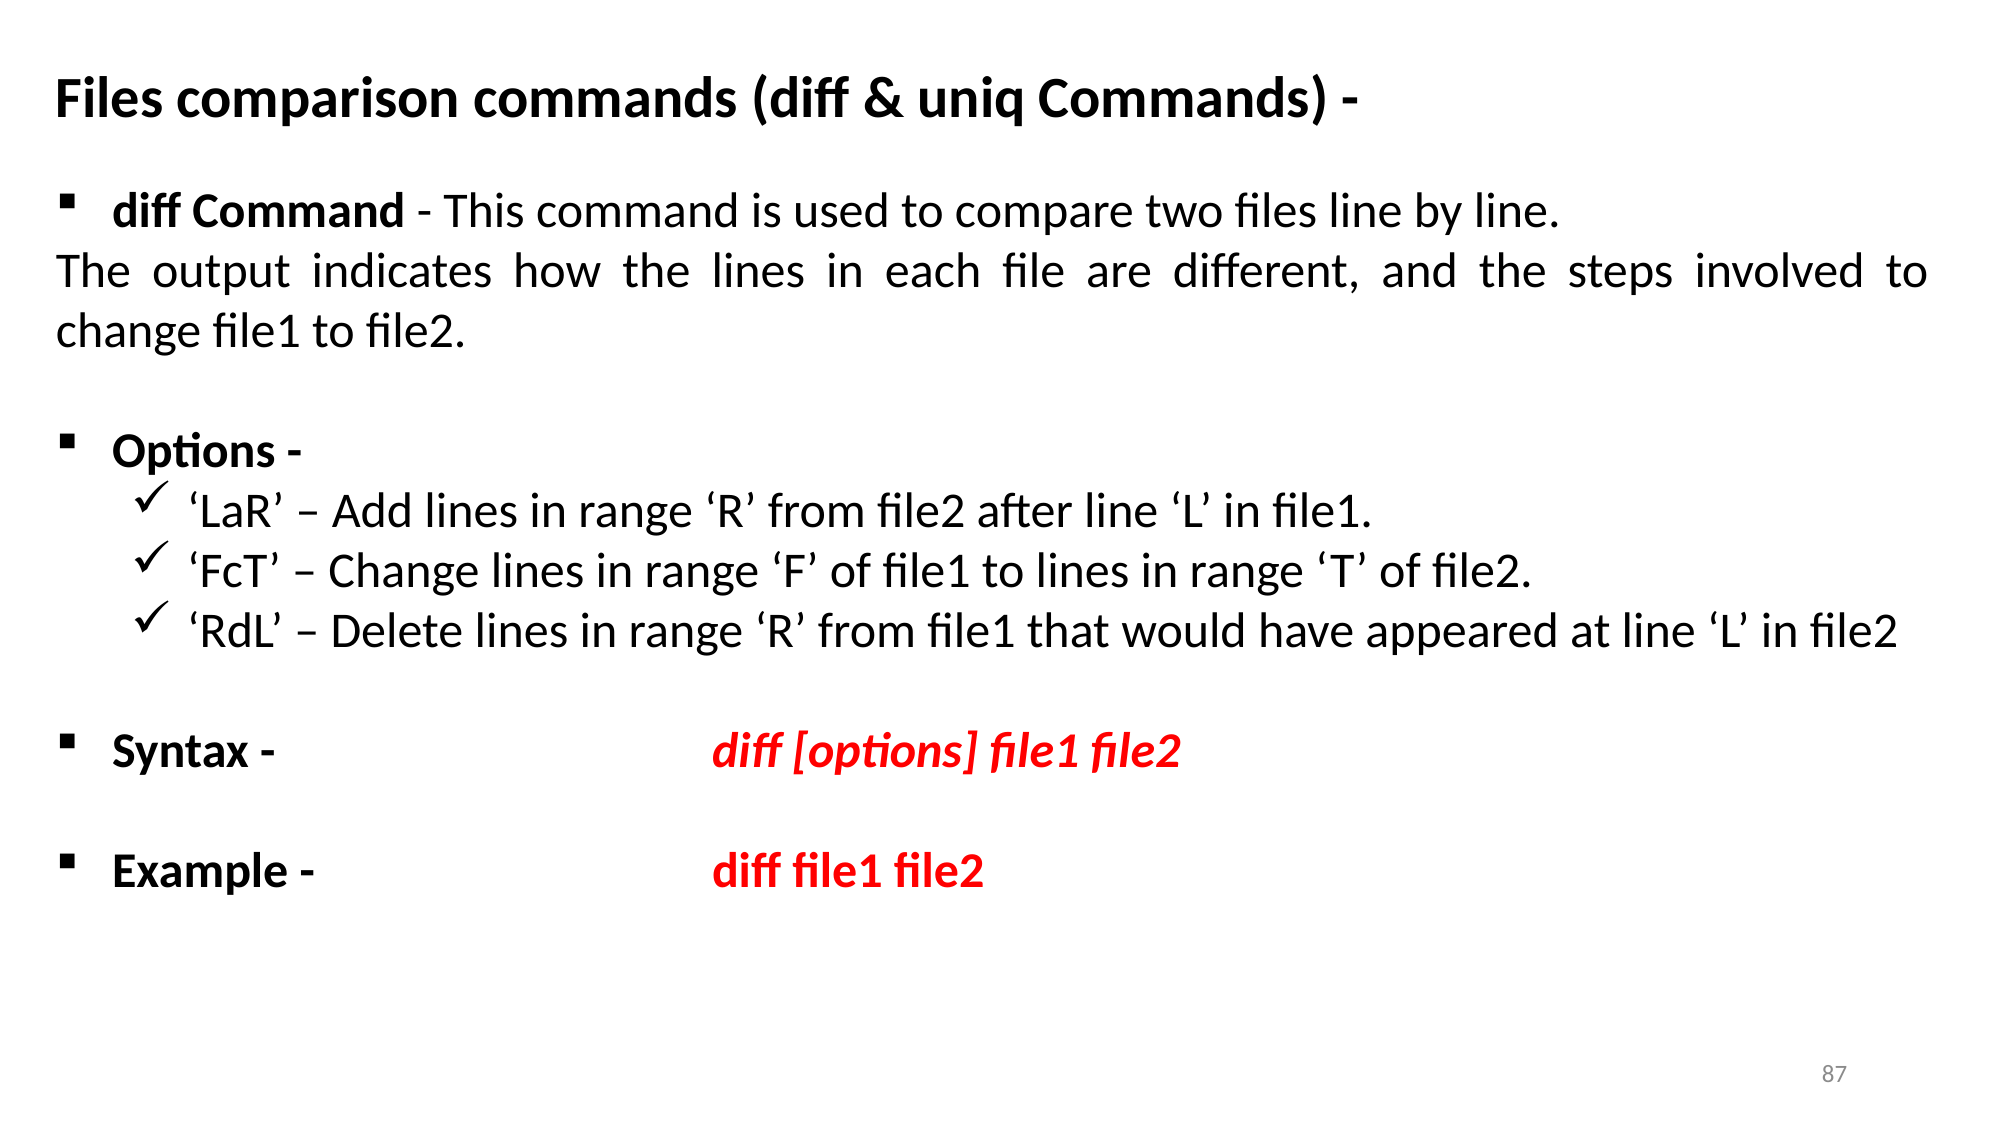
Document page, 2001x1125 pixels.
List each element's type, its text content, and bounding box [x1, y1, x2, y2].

slide_number 87 [1412, 1042, 1863, 1103]
text_box Files comparison commands (diff & uniq Commands) - [41, 51, 1953, 137]
text_box diff Command - This command is used to compare two files line by line. The output indicates how the lines in each file are different, and the steps involved to change file1 to file2. Options - ‘LaR’ – Add lines in range ‘R’ from file2 after line ‘L’ in file1. ‘FcT’ – Change lines in range ‘F’ of file1 to lines in range ‘T’ of file2. ‘RdL’ – Delete lines in range ‘R’ from file1 that would have appeared at line ‘L’ in file2 Syntax - diff [options] file1 file2 Example - diff file1 file2 [41, 170, 1944, 906]
